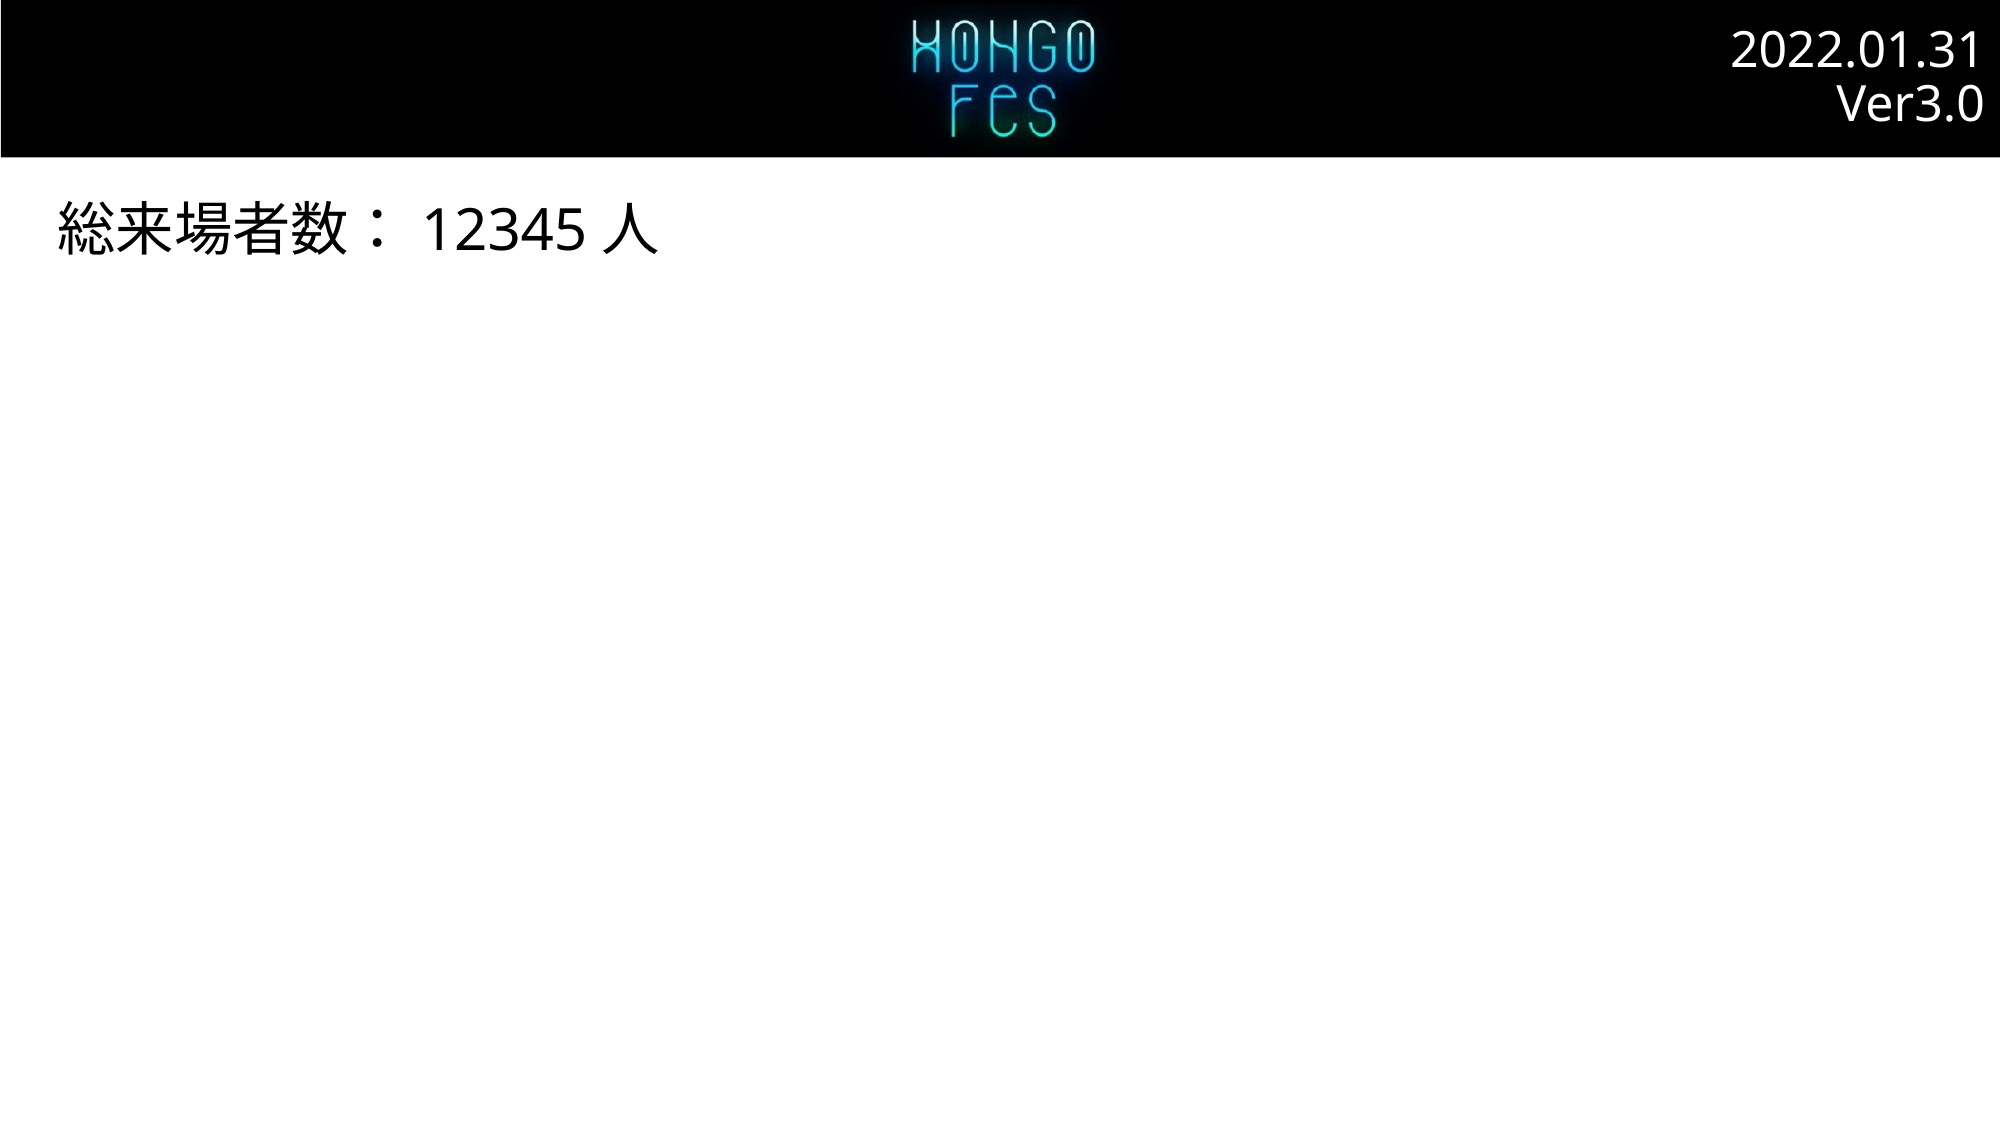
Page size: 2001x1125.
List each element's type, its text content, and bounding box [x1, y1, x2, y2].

picture [880, 3, 1120, 153]
title 2022.01.31 Ver3.0 [0, 0, 2000, 158]
list 総来場者数：12345人 [42, 192, 1972, 1096]
